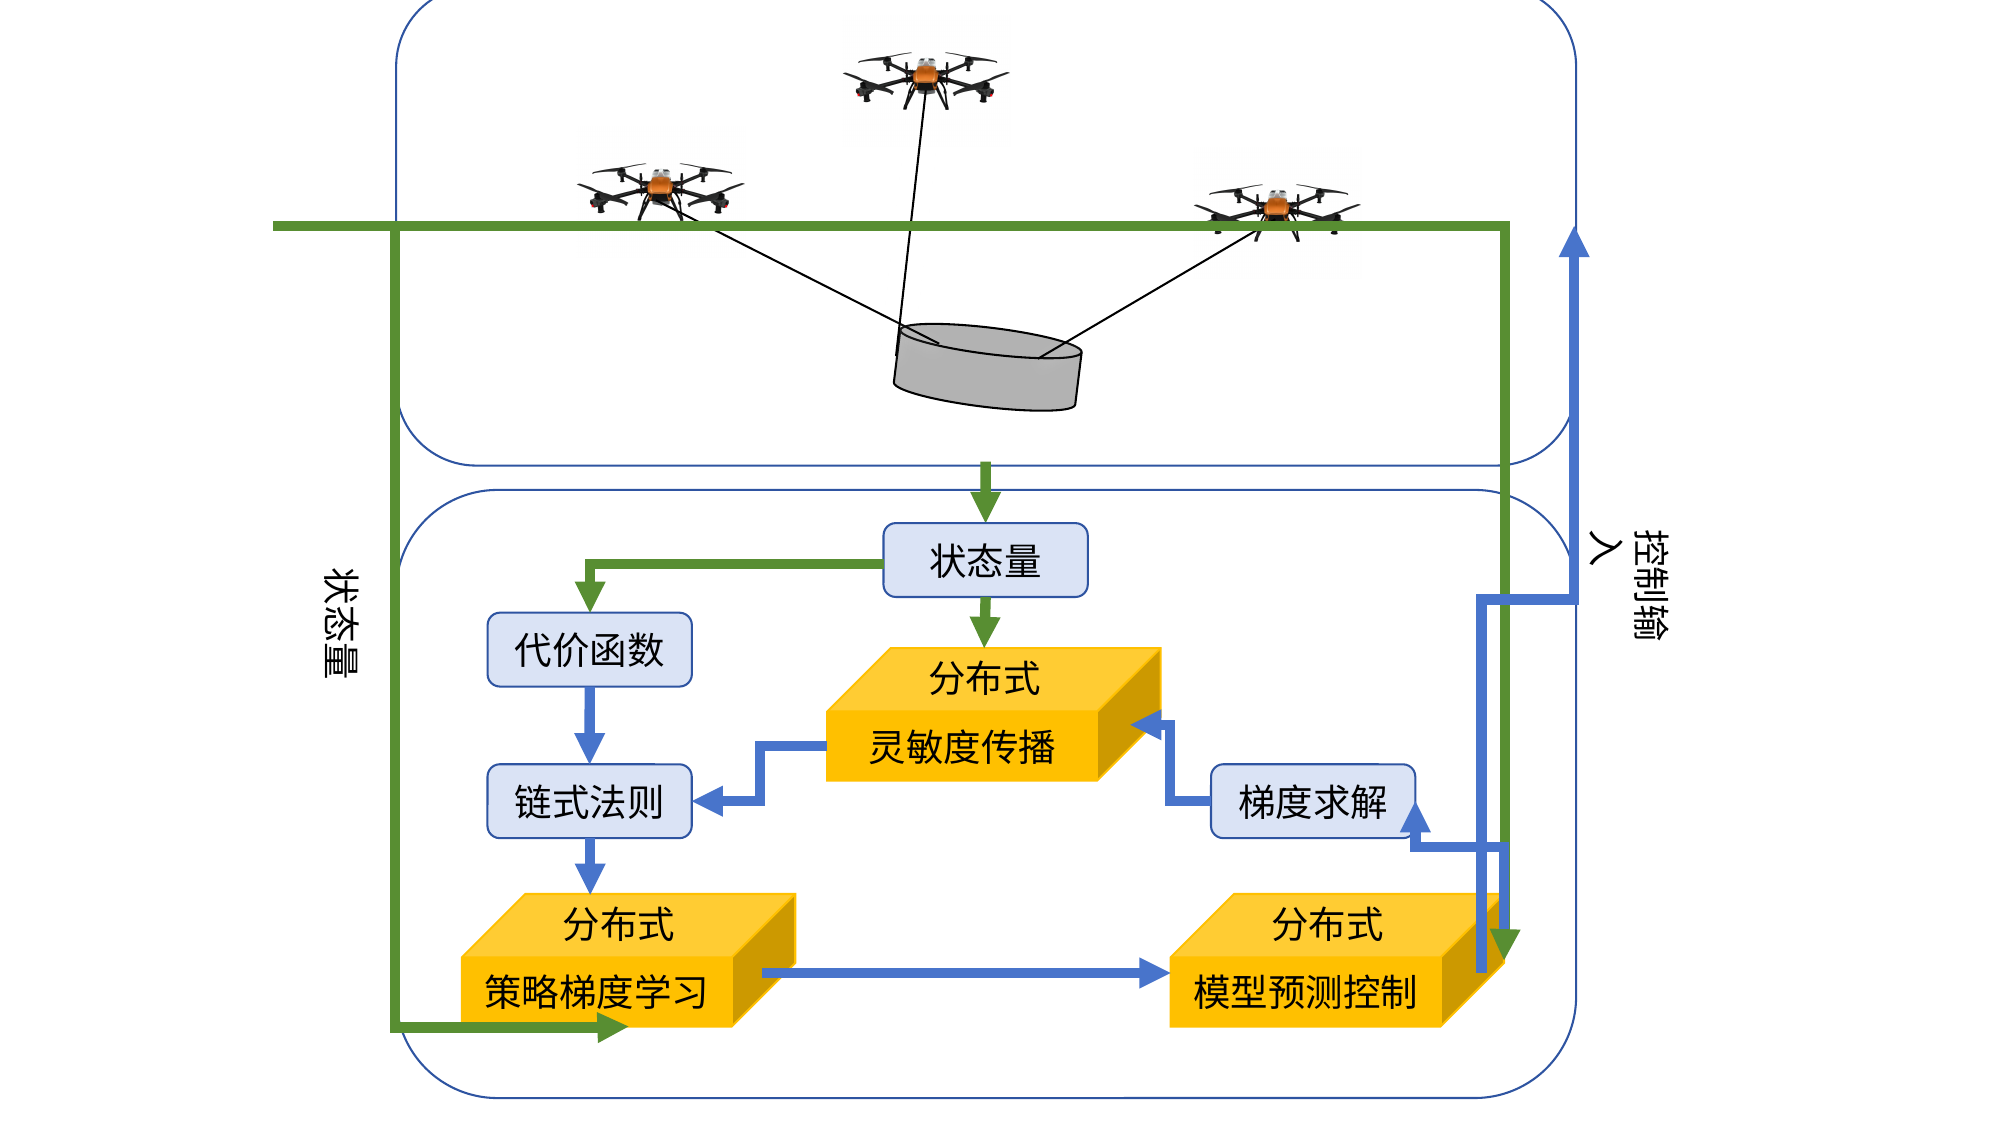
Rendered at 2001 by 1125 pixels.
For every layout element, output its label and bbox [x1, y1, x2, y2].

text_box [272, 0, 1683, 1099]
